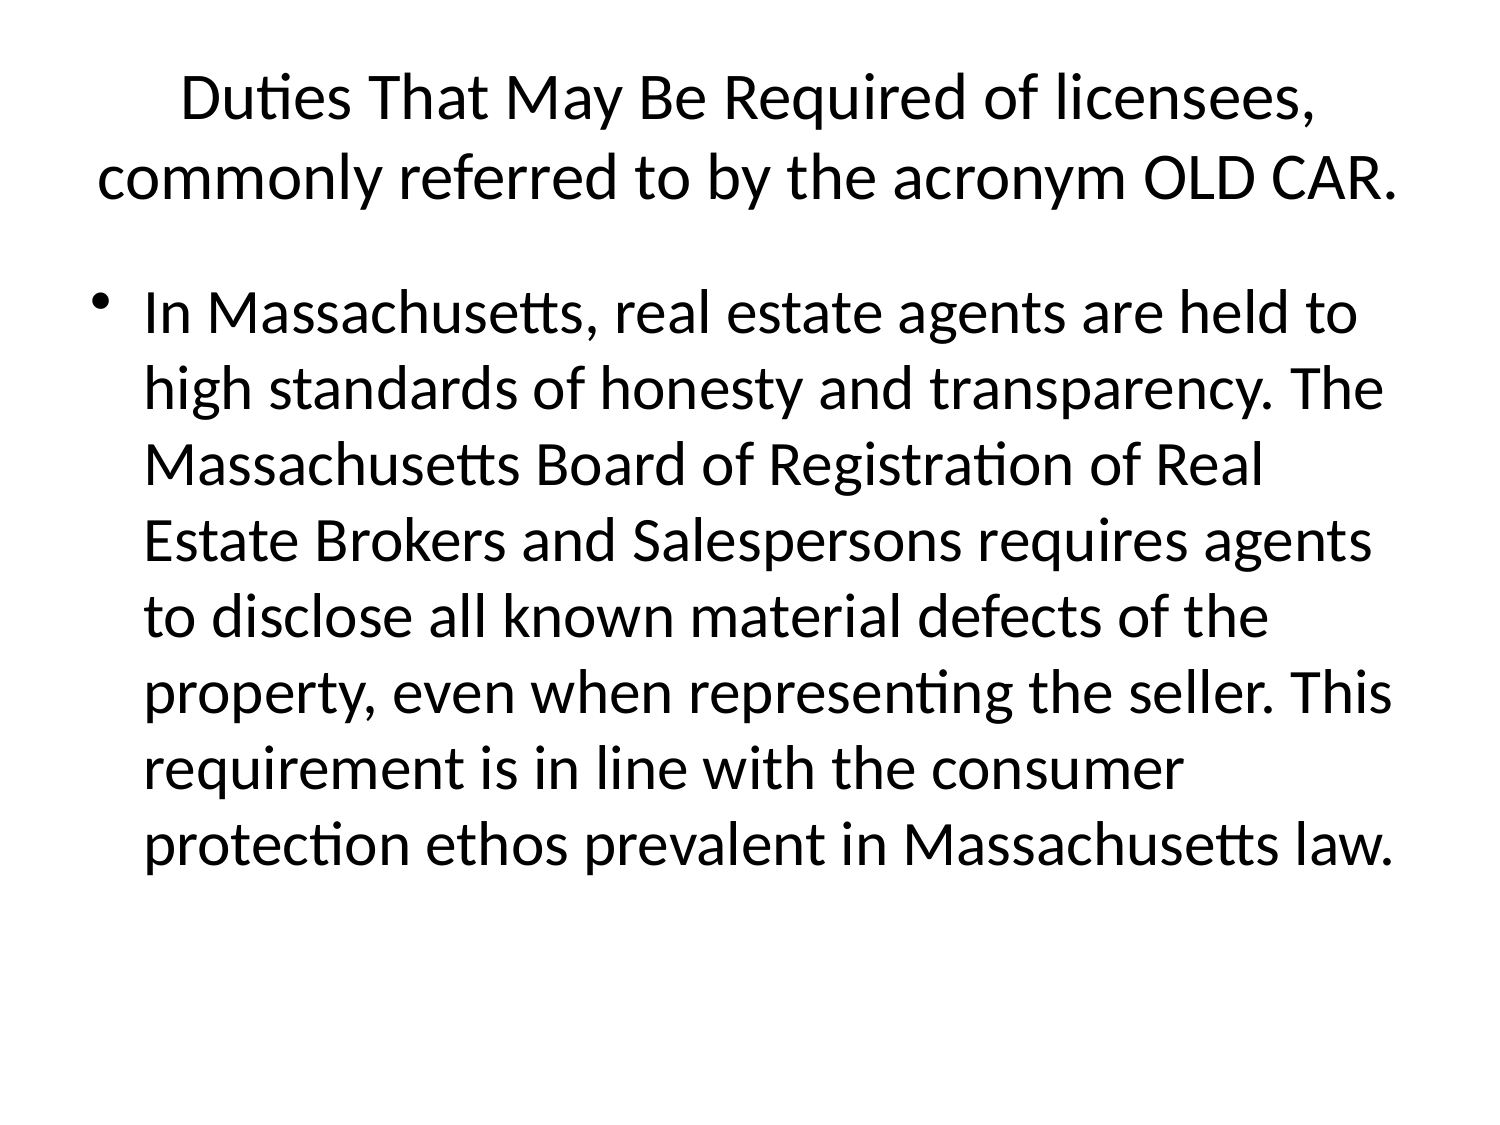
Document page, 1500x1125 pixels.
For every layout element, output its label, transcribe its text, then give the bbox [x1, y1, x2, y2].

list In Massachusetts, real estate agents are held to high standards of honesty and transparency. The Massachusetts Board of Registration of Real Estate Brokers and Salespersons requires agents to disclose all known material defects of the property, even when representing the seller. This requirement is in line with the consumer protection ethos prevalent in Massachusetts law. [75, 262, 1425, 1005]
title Duties That May Be Required of licensees, commonly referred to by the acronym OLD CAR. [75, 45, 1425, 233]
